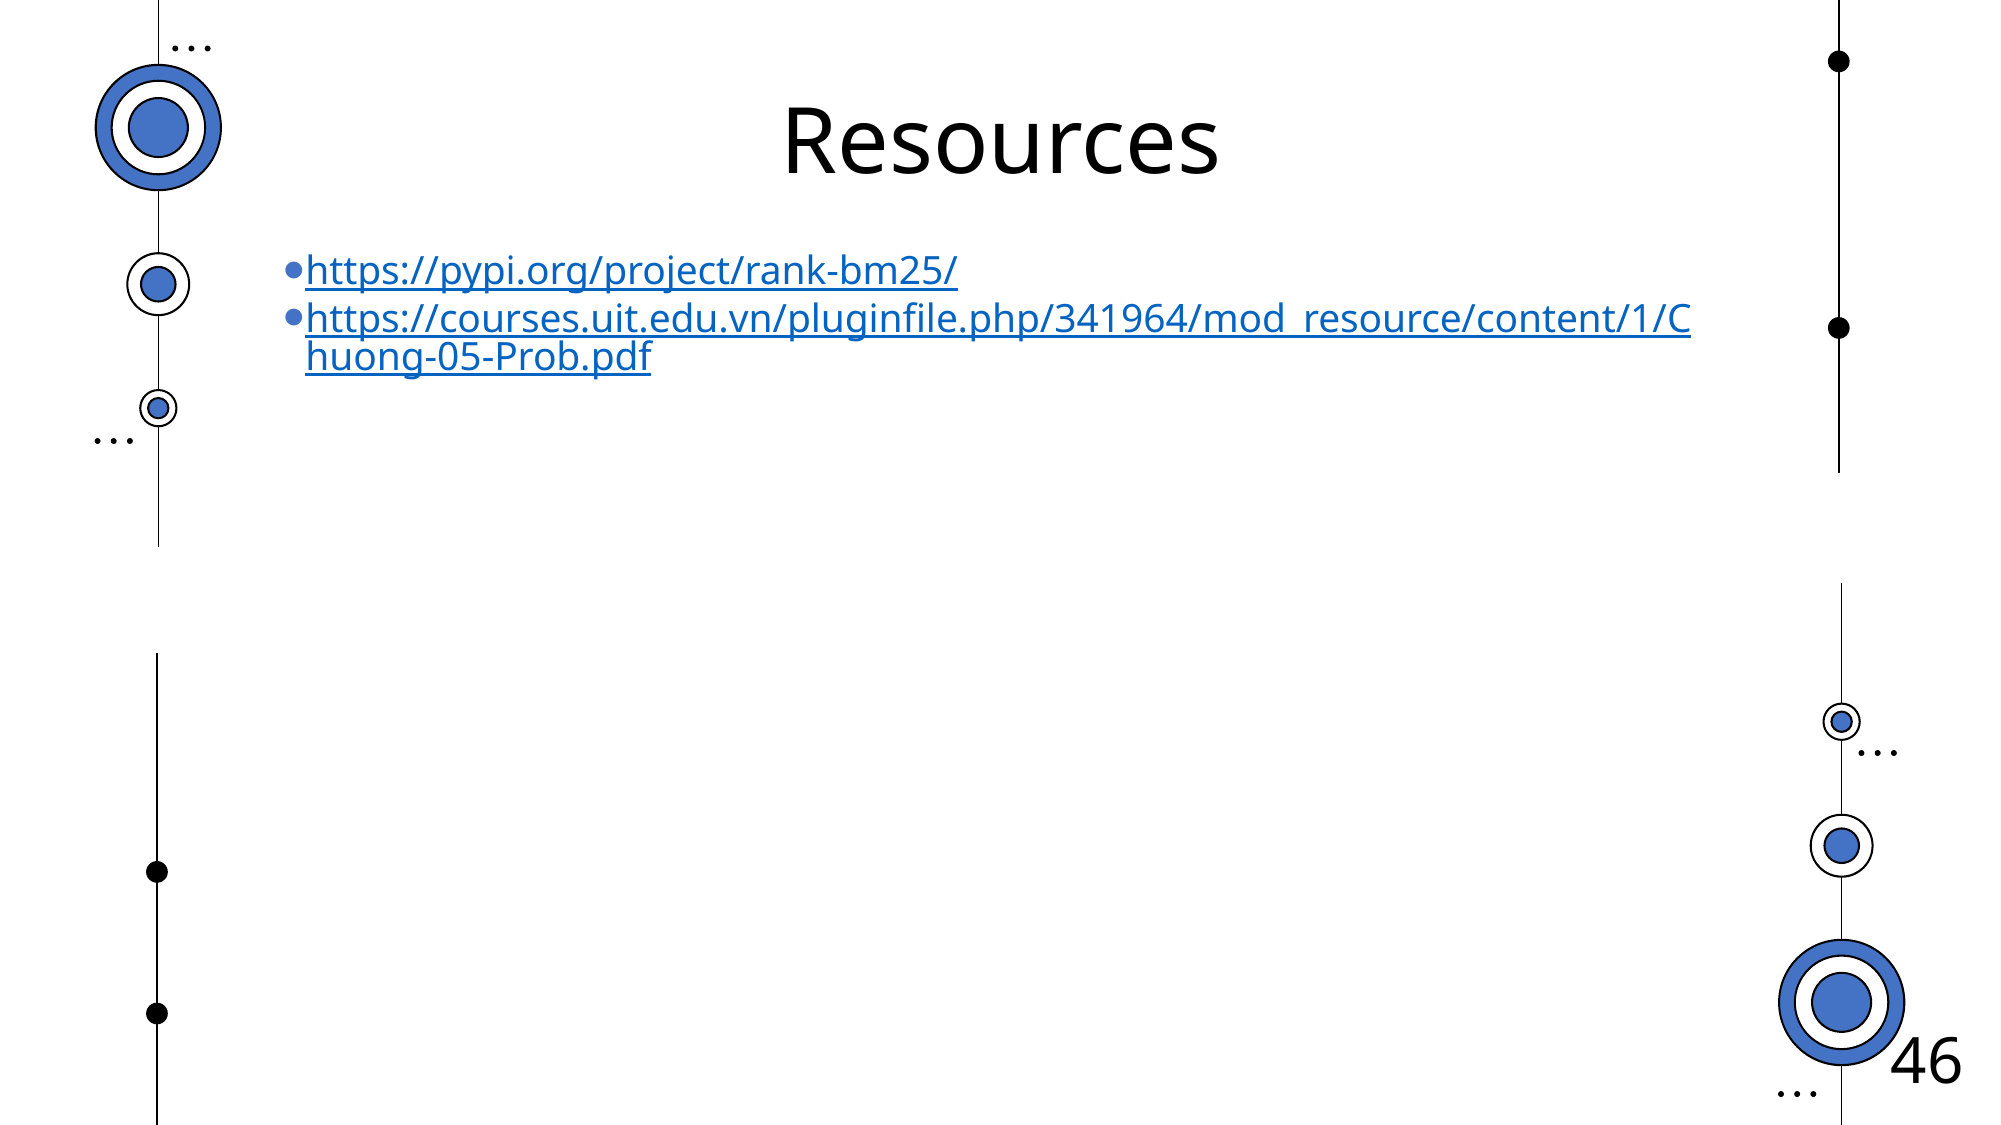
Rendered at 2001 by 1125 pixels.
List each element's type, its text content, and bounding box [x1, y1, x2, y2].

text_box 46 [1870, 999, 2000, 1125]
title Resources [553, 73, 1448, 200]
list https://pypi.org/project/rank-bm25/ https://courses.uit.edu.vn/pluginfile.php/341964/mod_resource/content/1/Chuong-05-Prob.pdf [267, 231, 1707, 1003]
